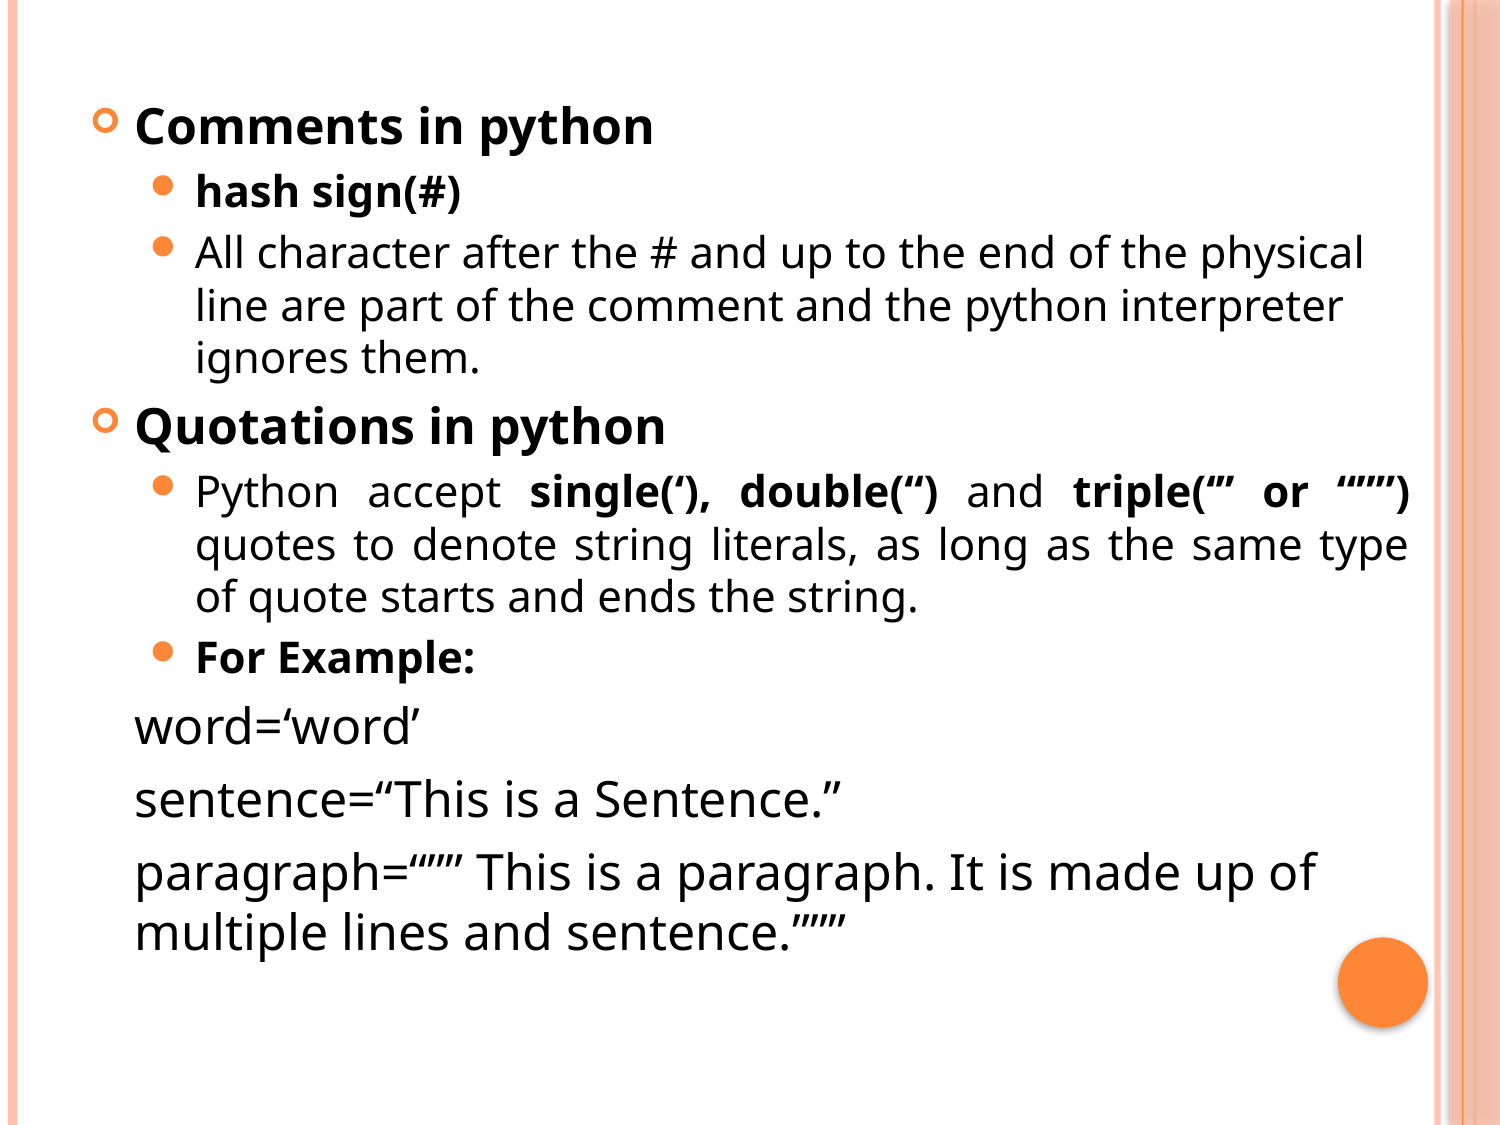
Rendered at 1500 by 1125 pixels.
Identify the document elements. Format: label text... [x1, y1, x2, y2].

list Comments in python hash sign(#) All character after the # and up to the end of the physical line are part of the comment and the python interpreter ignores them. Quotations in python Python accept single(‘), double(“) and triple(‘’’ or “””) quotes to denote string literals, as long as the same type of quote starts and ends the string. For Example: word=‘word’ sentence=“This is a Sentence.” paragraph=“”” This is a paragraph. It is made up of multiple lines and sentence.””” [75, 87, 1425, 1005]
